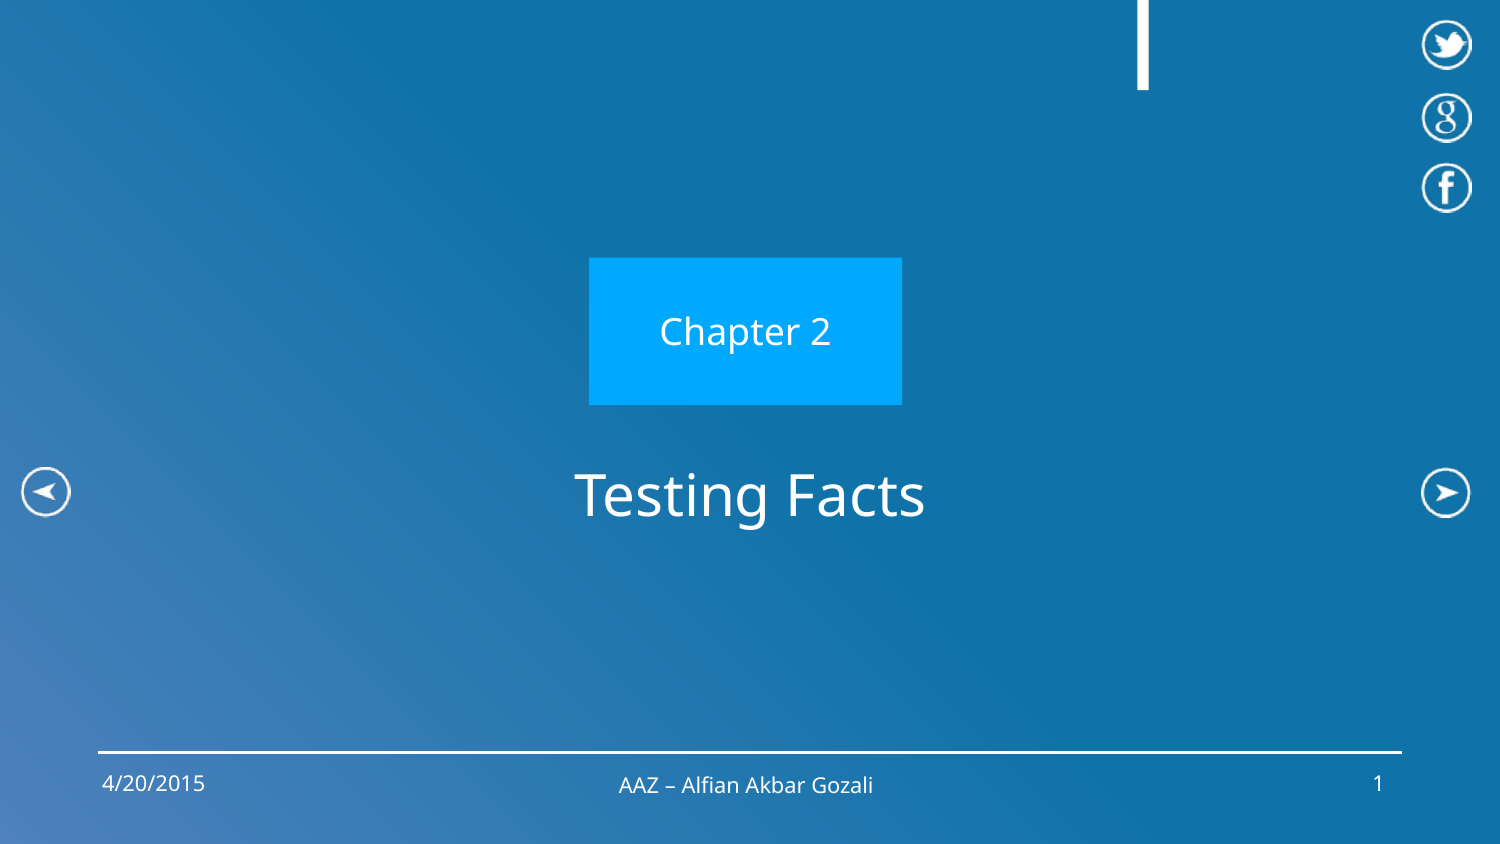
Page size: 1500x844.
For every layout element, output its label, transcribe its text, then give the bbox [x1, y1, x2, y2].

text_box Chapter 2 [644, 301, 847, 361]
picture [1420, 467, 1472, 518]
text_box Testing Facts [559, 450, 941, 535]
text_box [1135, 0, 1151, 92]
picture [1421, 91, 1472, 143]
text_box 1 [1357, 762, 1400, 804]
picture [1421, 161, 1472, 213]
picture [20, 467, 71, 518]
text_box [587, 256, 904, 407]
picture [1421, 19, 1472, 71]
text_box 4/20/2015 [87, 762, 221, 804]
text_box AAZ – Alfian Akbar Gozali [603, 763, 889, 805]
